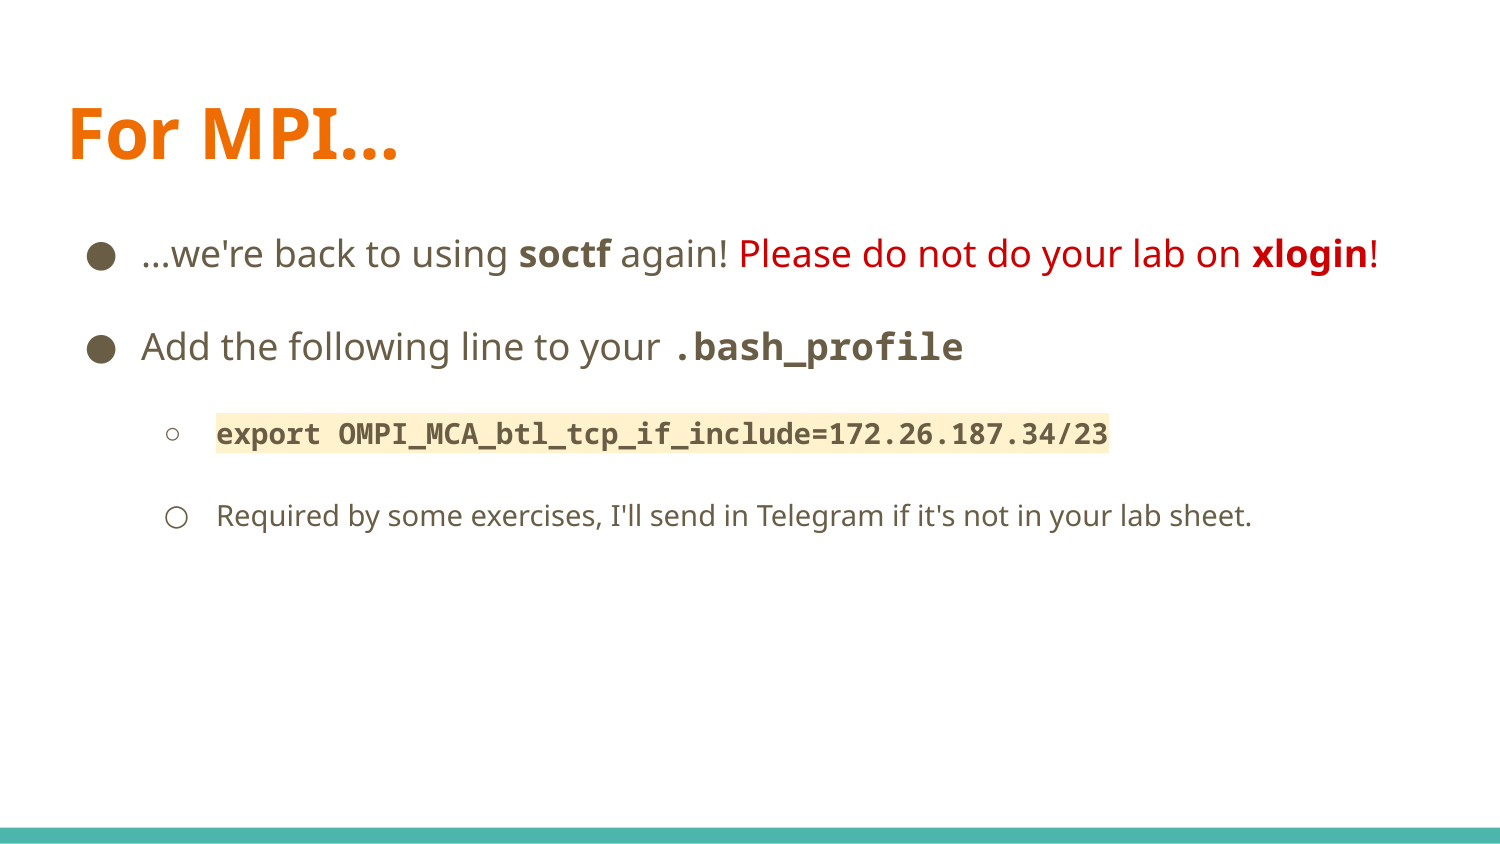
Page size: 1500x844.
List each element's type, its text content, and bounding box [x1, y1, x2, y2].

list …we're back to using soctf again! Please do not do your lab on xlogin! Add the following line to your .bash_profile export OMPI_MCA_btl_tcp_if_include=172.26.187.34/23 Required by some exercises, I'll send in Telegram if it's not in your lab sheet. [51, 207, 1449, 750]
title For MPI… [51, 72, 1449, 189]
